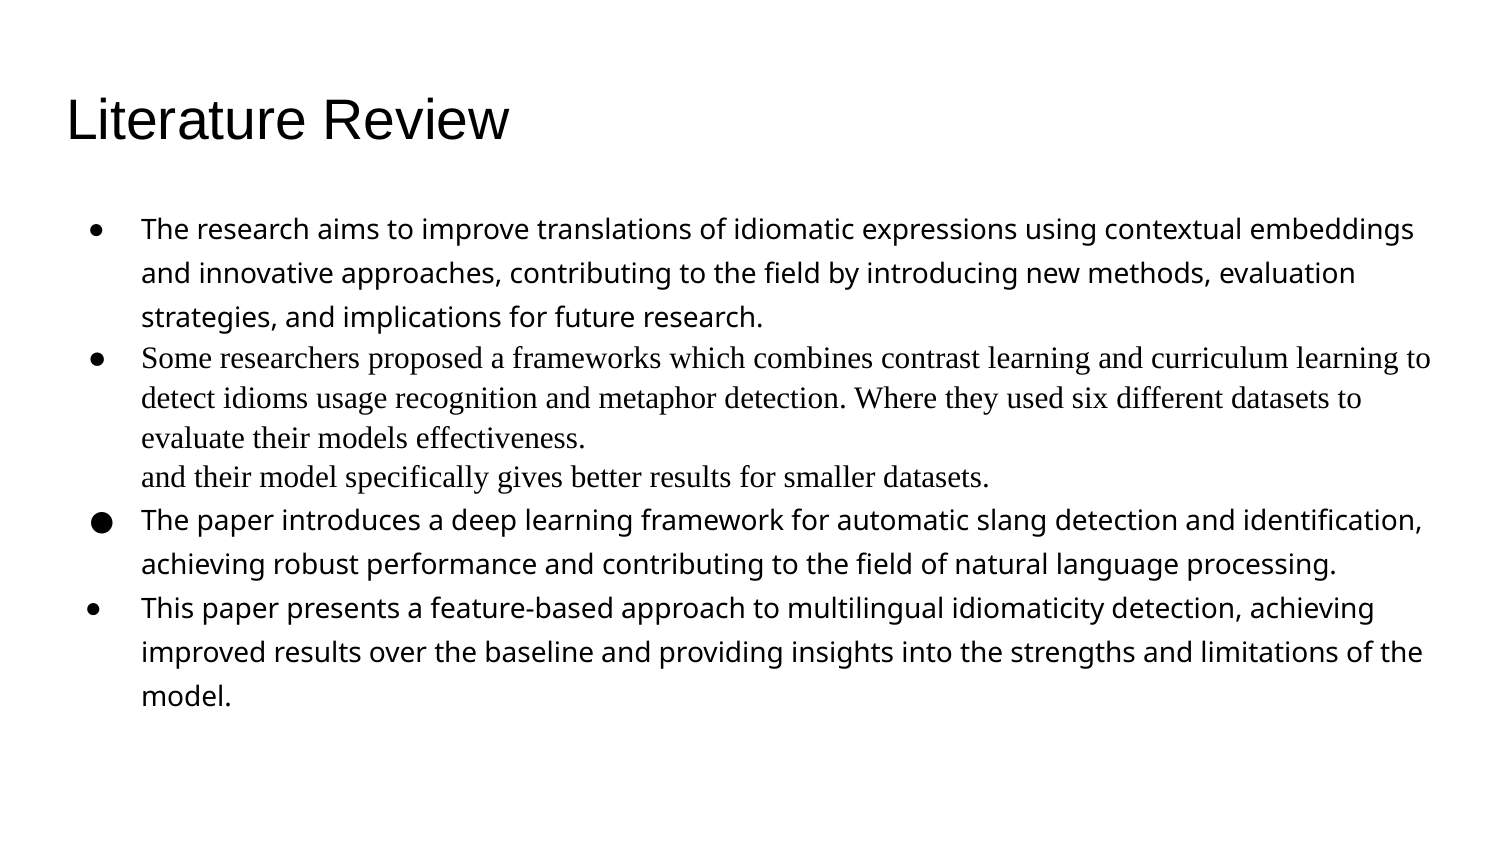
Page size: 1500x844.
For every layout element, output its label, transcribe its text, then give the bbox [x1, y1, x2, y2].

list The research aims to improve translations of idiomatic expressions using contextual embeddings and innovative approaches, contributing to the field by introducing new methods, evaluation strategies, and implications for future research. Some researchers proposed a frameworks which combines contrast learning and curriculum learning to detect idioms usage recognition and metaphor detection. Where they used six different datasets to evaluate their models effectiveness. and their model specifically gives better results for smaller datasets. The paper introduces a deep learning framework for automatic slang detection and identification, achieving robust performance and contributing to the field of natural language processing. This paper presents a feature-based approach to multilingual idiomaticity detection, achieving improved results over the baseline and providing insights into the strengths and limitations of the model. [51, 189, 1449, 750]
title Literature Review [51, 72, 1449, 167]
